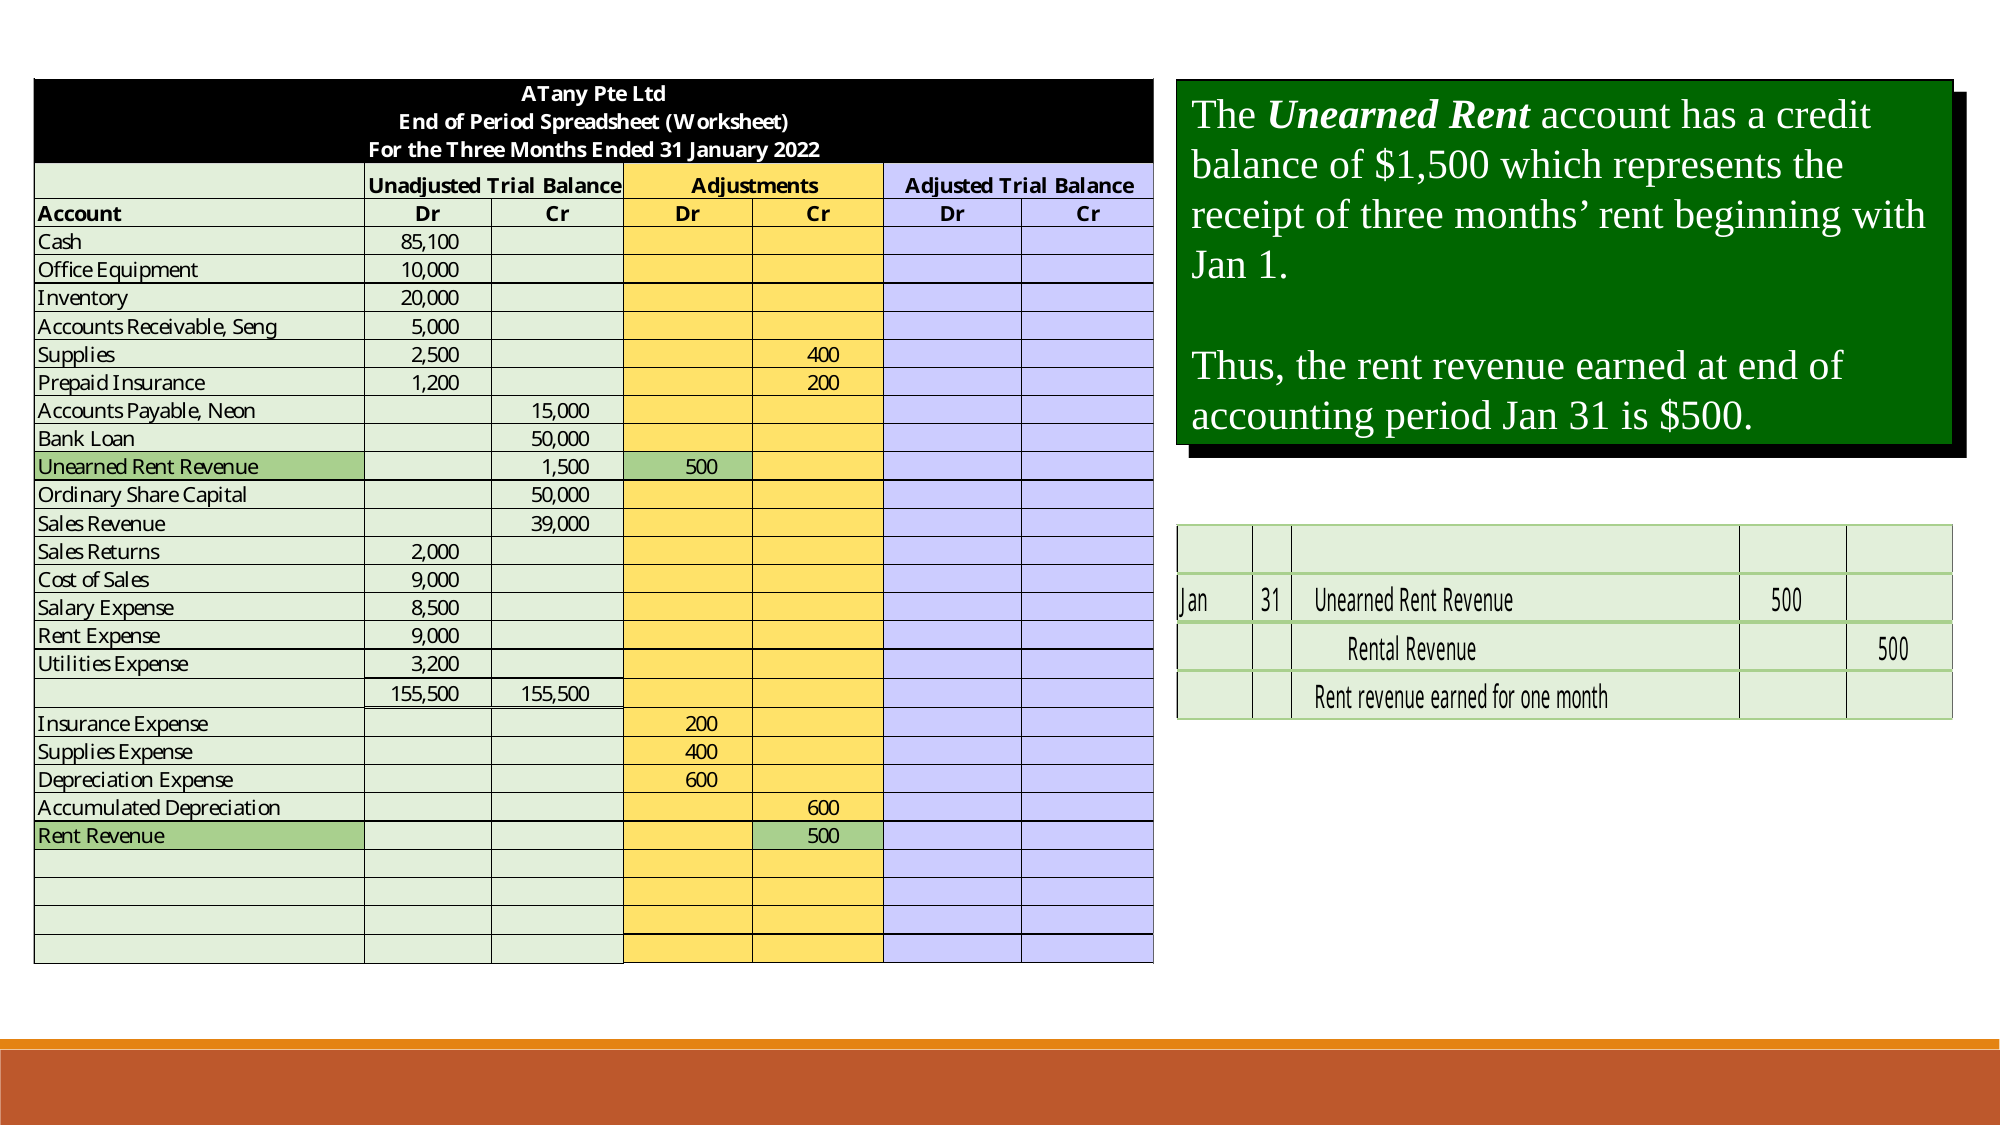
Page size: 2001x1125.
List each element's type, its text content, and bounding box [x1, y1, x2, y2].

picture [1175, 523, 1954, 722]
text_box The Unearned Rent account has a credit balance of $1,500 which represents the receipt of three months’ rent beginning with Jan 1. Thus, the rent revenue earned at end of accounting period Jan 31 is $500. [1176, 79, 1954, 445]
picture [33, 77, 1155, 966]
